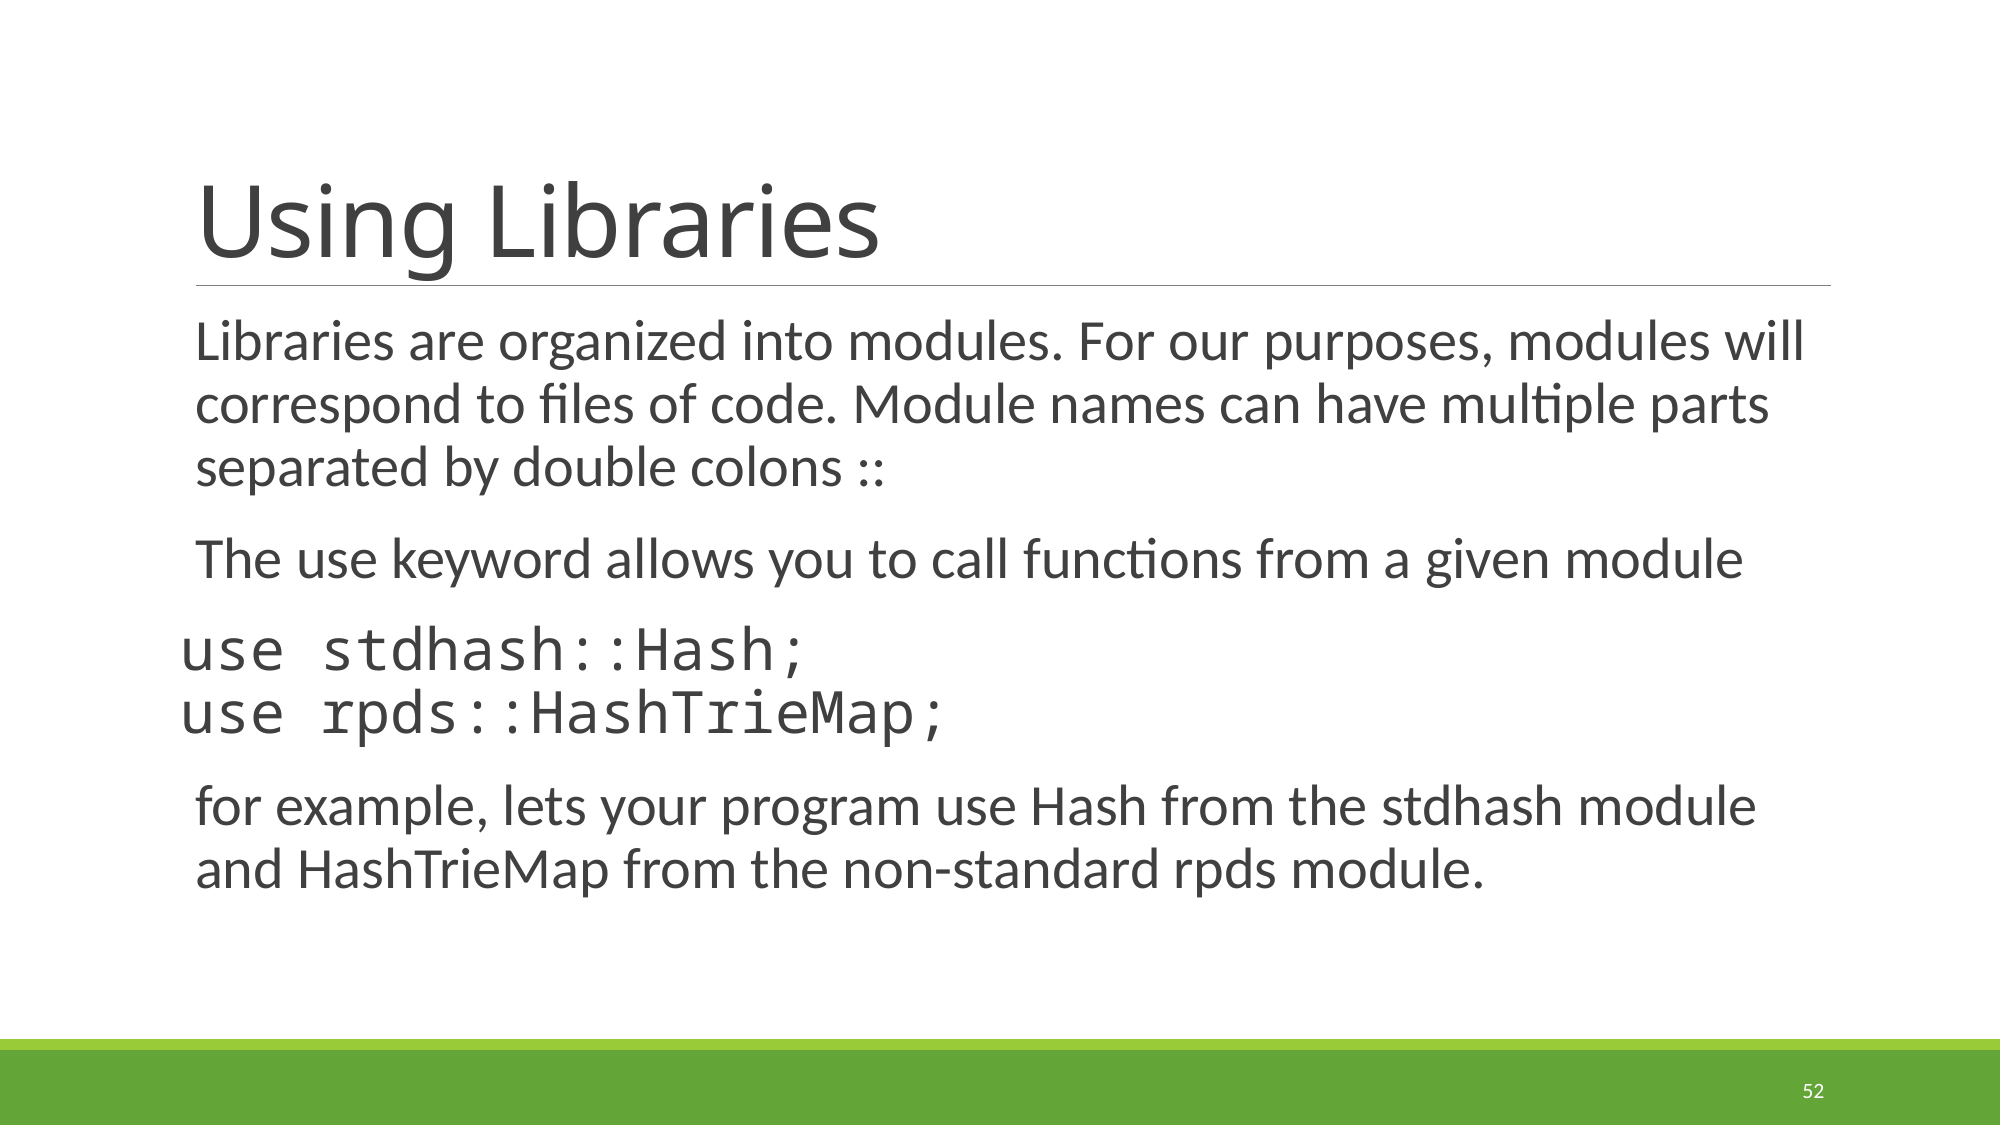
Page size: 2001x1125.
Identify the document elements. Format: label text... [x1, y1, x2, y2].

list Libraries are organized into modules. For our purposes, modules will correspond to files of code. Module names can have multiple parts separated by double colons :: The use keyword allows you to call functions from a given module use stdhash::Hash; use rpds::HashTrieMap; for example, lets your program use Hash from the stdhash module and HashTrieMap from the non-standard rpds module. [180, 302, 1830, 963]
title Using Libraries [180, 47, 1830, 285]
slide_number 52 [1624, 1059, 1840, 1120]
